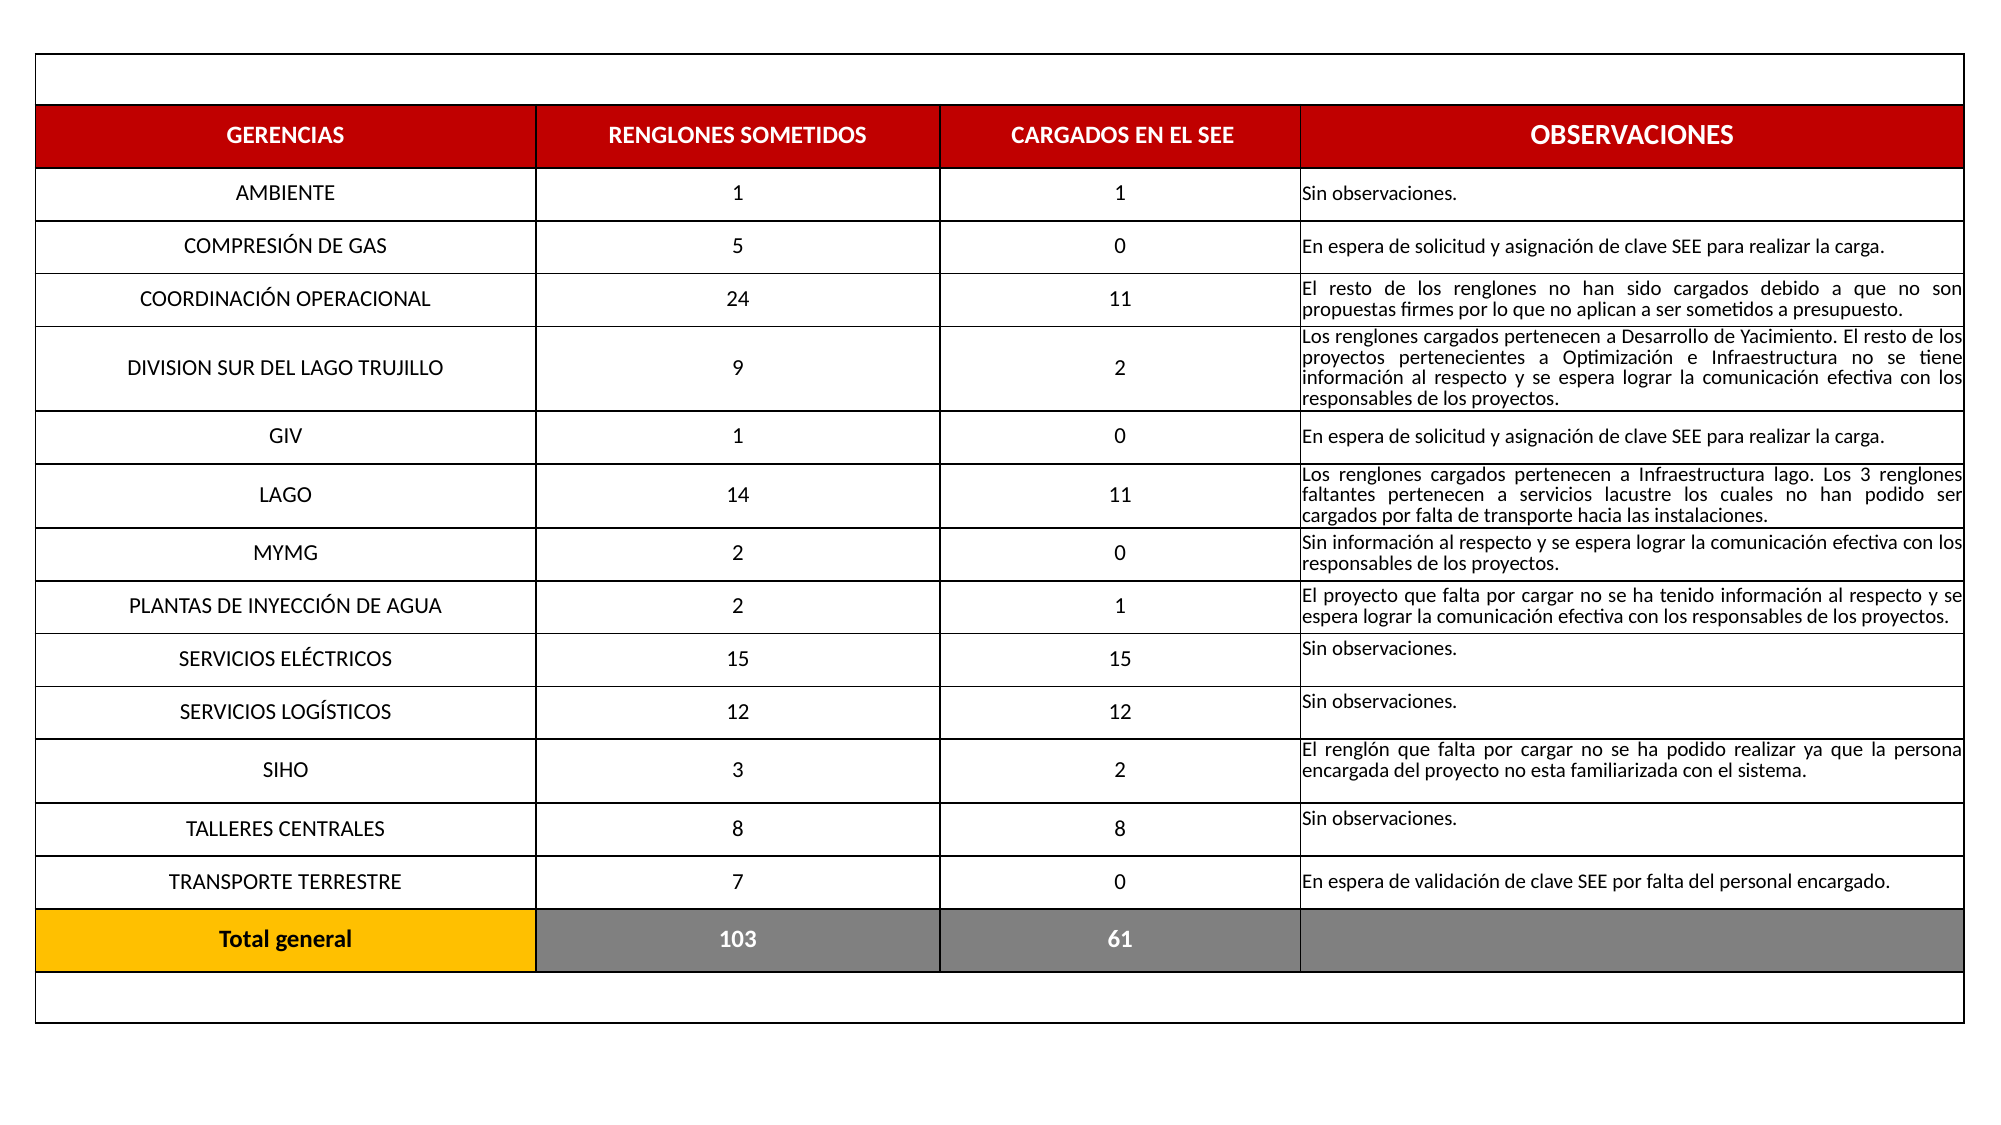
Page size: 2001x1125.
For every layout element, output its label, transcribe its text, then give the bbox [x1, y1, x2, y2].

table_cell 12 [537, 687, 939, 738]
table_cell COMPRESIÓN DE GAS [36, 222, 535, 273]
table_cell GERENCIAS [36, 106, 535, 167]
table_cell [36, 973, 1963, 1022]
table_cell Sin observaciones. [1301, 169, 1963, 220]
table_cell 0 [941, 857, 1300, 908]
table_cell RENGLONES SOMETIDOS [537, 106, 939, 167]
table_cell 24 [537, 274, 939, 326]
table_cell 14 [537, 465, 939, 527]
table_cell 1 [537, 169, 939, 220]
table_cell 7 [537, 857, 939, 908]
table_cell MYMG [36, 529, 535, 580]
table_cell 61 [941, 910, 1300, 971]
table_cell 8 [941, 804, 1300, 855]
table_cell En espera de validación de clave SEE por falta del personal encargado. [1301, 857, 1963, 908]
table_cell SIHO [36, 740, 535, 802]
table_cell El proyecto que falta por cargar no se ha tenido información al respecto y se espera lograr la comunicación efectiva con los responsables de los proyectos. [1301, 582, 1963, 633]
table_cell 0 [941, 222, 1300, 273]
table_cell 0 [941, 529, 1300, 580]
table_cell OBSERVACIONES [1301, 106, 1963, 167]
table_cell LAGO [36, 465, 535, 527]
table_cell 5 [537, 222, 939, 273]
table_cell 103 [537, 910, 939, 971]
table_cell 1 [941, 582, 1300, 633]
table_cell AMBIENTE [36, 169, 535, 220]
table_cell Sin observaciones. [1301, 687, 1963, 738]
table_header [36, 55, 1963, 104]
table_cell Los renglones cargados pertenecen a Desarrollo de Yacimiento. El resto de los proyectos pertenecientes a Optimización e Infraestructura no se tiene información al respecto y se espera lograr la comunicación efectiva con los responsables de los proyectos. [1301, 327, 1963, 410]
table_cell TALLERES CENTRALES [36, 804, 535, 855]
table_cell 2 [537, 529, 939, 580]
table_cell 3 [537, 740, 939, 802]
table_cell 1 [941, 169, 1300, 220]
table_cell SERVICIOS LOGÍSTICOS [36, 687, 535, 738]
table_cell 11 [941, 274, 1300, 326]
table_cell 8 [537, 804, 939, 855]
table_cell Total general [36, 910, 535, 971]
table_cell 2 [941, 740, 1300, 802]
table_cell El renglón que falta por cargar no se ha podido realizar ya que la persona encargada del proyecto no esta familiarizada con el sistema. [1301, 740, 1963, 802]
table_cell 0 [941, 412, 1300, 463]
table_cell 12 [941, 687, 1300, 738]
table_cell 9 [537, 327, 939, 410]
table_cell En espera de solicitud y asignación de clave SEE para realizar la carga. [1301, 412, 1963, 463]
table_cell Los renglones cargados pertenecen a Infraestructura lago. Los 3 renglones faltantes pertenecen a servicios lacustre los cuales no han podido ser cargados por falta de transporte hacia las instalaciones. [1301, 465, 1963, 527]
table_cell 1 [537, 412, 939, 463]
table_cell [1301, 910, 1963, 971]
table_cell 15 [941, 634, 1300, 686]
table_cell TRANSPORTE TERRESTRE [36, 857, 535, 908]
table_cell Sin observaciones. [1301, 634, 1963, 686]
table_cell 2 [537, 582, 939, 633]
table_cell GIV [36, 412, 535, 463]
table_cell En espera de solicitud y asignación de clave SEE para realizar la carga. [1301, 222, 1963, 273]
table_cell 2 [941, 327, 1300, 410]
table_cell DIVISION SUR DEL LAGO TRUJILLO [36, 327, 535, 410]
table_cell CARGADOS EN EL SEE [941, 106, 1300, 167]
table_cell Sin observaciones. [1301, 804, 1963, 855]
table_cell SERVICIOS ELÉCTRICOS [36, 634, 535, 686]
table_cell 15 [537, 634, 939, 686]
table_cell El resto de los renglones no han sido cargados debido a que no son propuestas firmes por lo que no aplican a ser sometidos a presupuesto. [1301, 274, 1963, 326]
table_cell 11 [941, 465, 1300, 527]
table_cell Sin información al respecto y se espera lograr la comunicación efectiva con los responsables de los proyectos. [1301, 529, 1963, 580]
table_cell PLANTAS DE INYECCIÓN DE AGUA [36, 582, 535, 633]
table_cell COORDINACIÓN OPERACIONAL [36, 274, 535, 326]
